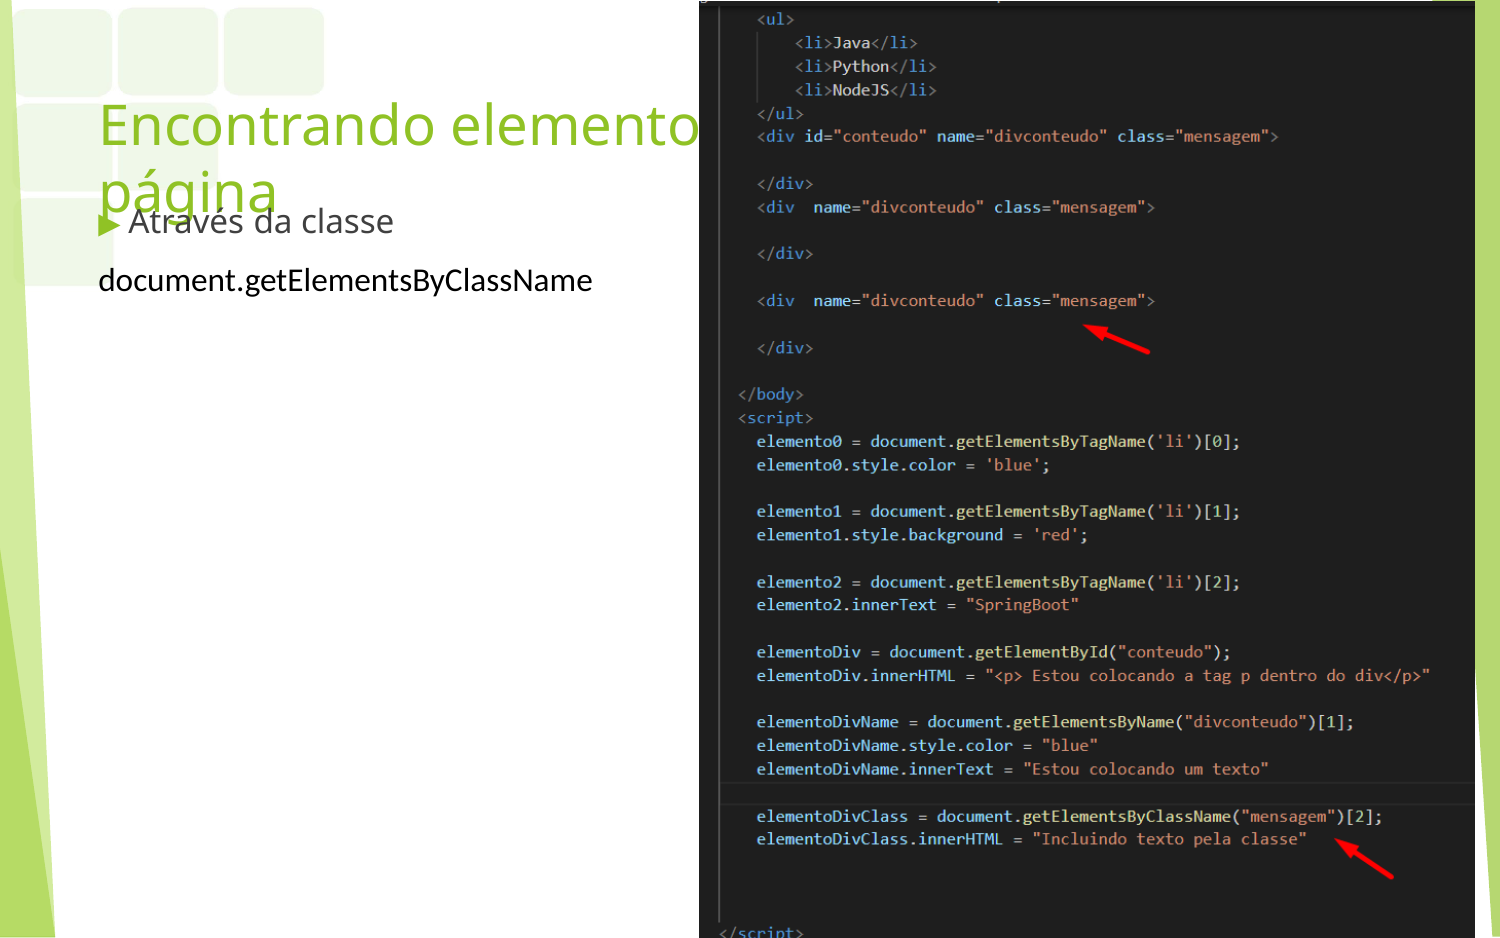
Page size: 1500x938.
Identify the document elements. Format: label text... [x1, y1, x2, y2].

picture [699, 1, 1475, 938]
picture [12, 5, 328, 292]
title Encontrando elementos na página [96, 86, 694, 181]
text_box ▶ Através da classe document.getElementsByClassName [96, 181, 694, 421]
